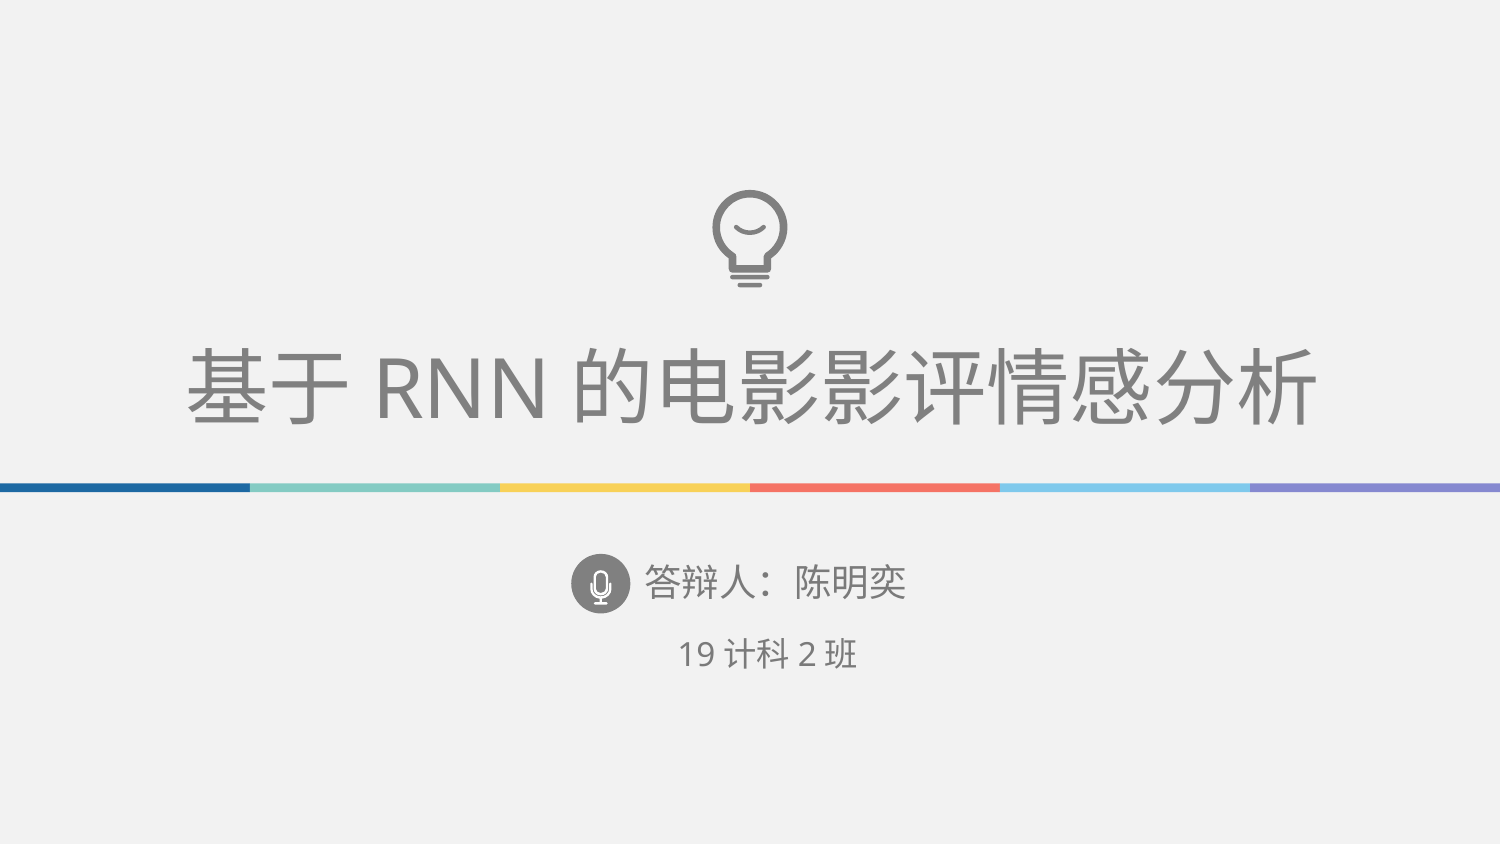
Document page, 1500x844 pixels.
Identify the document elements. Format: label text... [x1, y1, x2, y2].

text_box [570, 553, 631, 614]
text_box [712, 189, 788, 273]
text_box 19计科2班 [662, 625, 873, 681]
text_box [0, 483, 1500, 493]
text_box 答辩人：陈明奕 [629, 551, 922, 612]
text_box 基于RNN的电影影评情感分析 [171, 327, 1365, 443]
text_box [730, 274, 770, 280]
text_box [737, 282, 763, 288]
